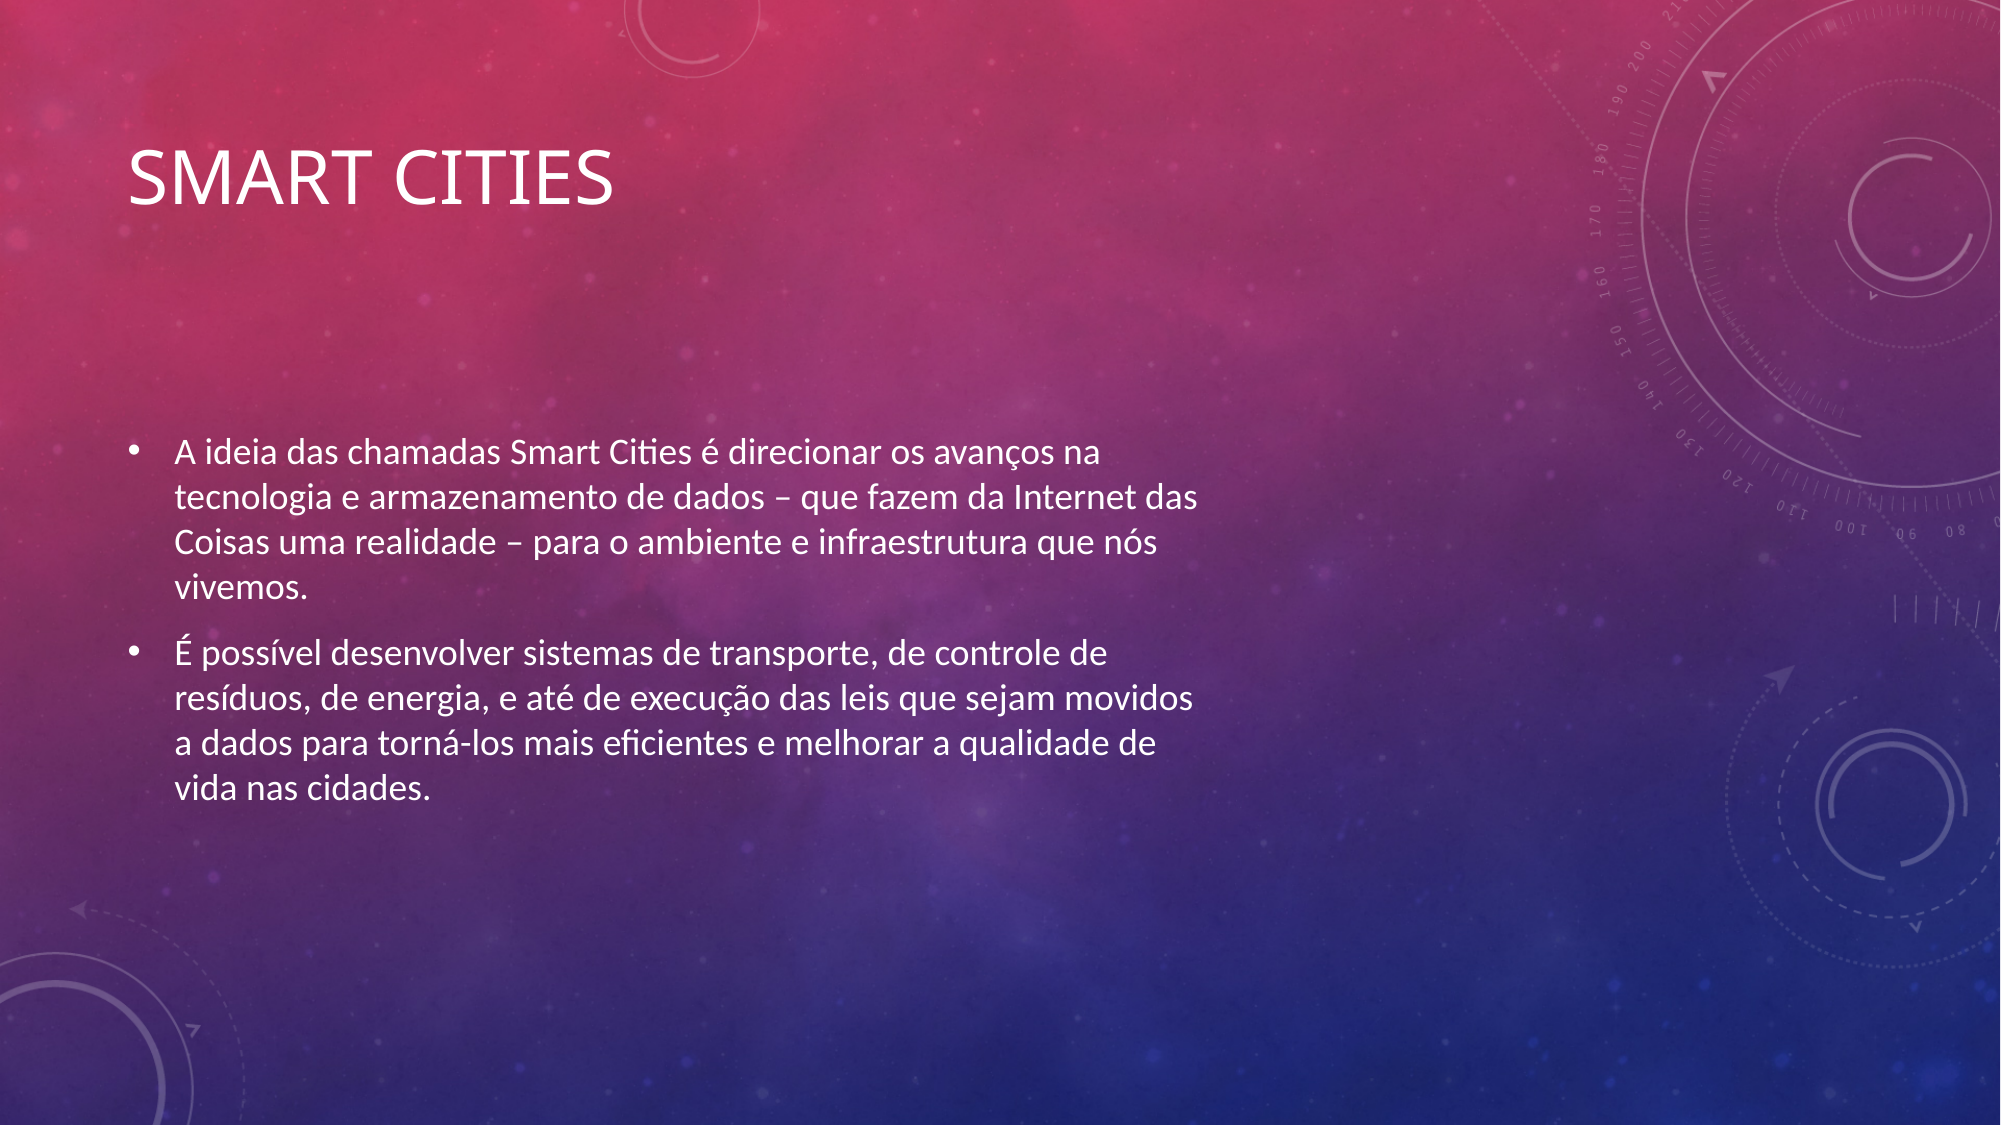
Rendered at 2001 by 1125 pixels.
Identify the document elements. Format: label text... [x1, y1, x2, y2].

title Smart Cities [112, 99, 1775, 339]
picture [0, 0, 2001, 1125]
list A ideia das chamadas Smart Cities é direcionar os avanços na tecnologia e armazenamento de dados – que fazem da Internet das Coisas uma realidade – para o ambiente e infraestrutura que nós vivemos. É possível desenvolver sistemas de transporte, de controle de resíduos, de energia, e até de execução das leis que sejam movidos a dados para torná-los mais eficientes e melhorar a qualidade de vida nas cidades. [112, 351, 1225, 950]
